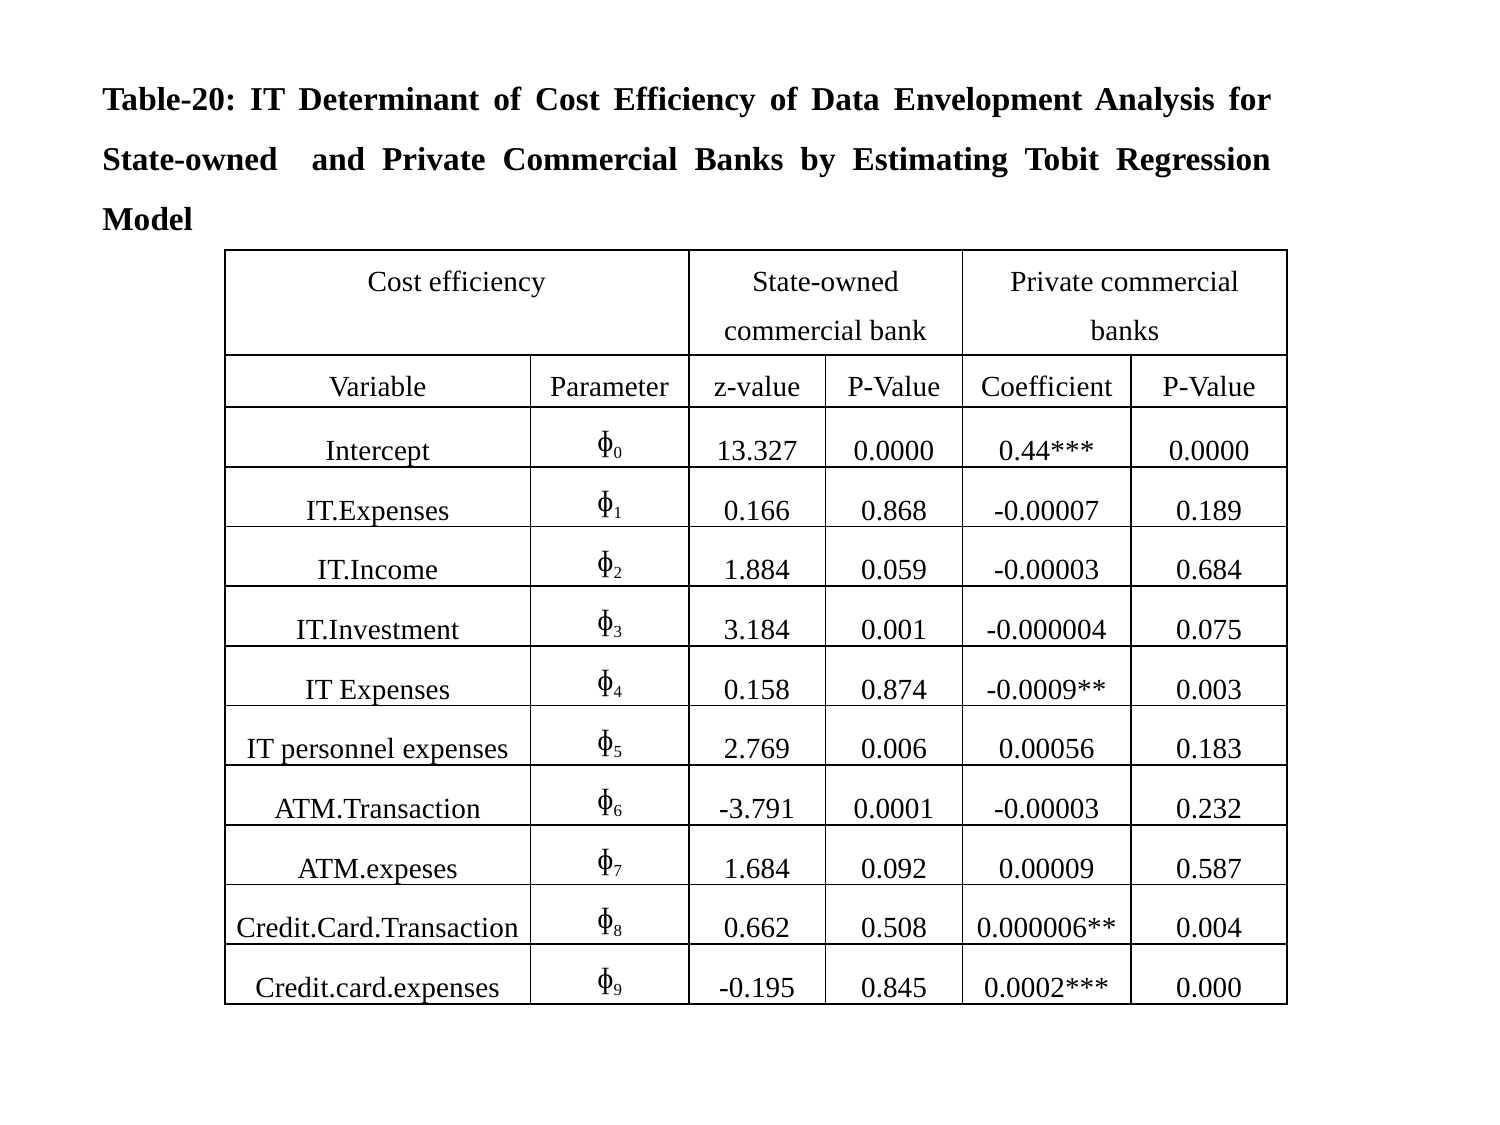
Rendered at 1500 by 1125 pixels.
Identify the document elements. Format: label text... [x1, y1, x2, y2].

table_cell 0.189 [1132, 468, 1286, 526]
table_header Private commercial banks [963, 251, 1286, 354]
table_cell Credit.Card.Transaction [226, 885, 530, 943]
table_cell -0.000004 [963, 587, 1130, 645]
table_cell IT.Expenses [226, 468, 530, 526]
table_cell 0.0002*** [963, 945, 1130, 1003]
table_cell IT Expenses [226, 647, 530, 705]
table_cell 0.166 [690, 468, 825, 526]
table_cell 0.00056 [963, 706, 1130, 764]
table_cell Variable [226, 356, 530, 406]
table_cell P-Value [1132, 356, 1286, 406]
table_cell IT personnel expenses [226, 706, 530, 764]
table_cell 0.183 [1132, 706, 1286, 764]
table_cell Credit.card.expenses [226, 945, 530, 1003]
table_cell 2.769 [690, 706, 825, 764]
table_cell -3.791 [690, 766, 825, 824]
table_cell z-value [690, 356, 825, 406]
table_cell -0.00003 [963, 766, 1130, 824]
table_cell 0.44*** [963, 408, 1130, 466]
table_cell 0.868 [826, 468, 962, 526]
table_cell ɸ3 [531, 587, 688, 645]
table_cell ɸ2 [531, 527, 688, 585]
table_cell ɸ9 [531, 945, 688, 1003]
table_cell 0.075 [1132, 587, 1286, 645]
table_cell ɸ6 [531, 766, 688, 824]
table_cell IT.Income [226, 527, 530, 585]
table_cell IT.Investment [226, 587, 530, 645]
table_cell 0.874 [826, 647, 962, 705]
table_cell 0.003 [1132, 647, 1286, 705]
table_cell 0.845 [826, 945, 962, 1003]
table_cell Intercept [226, 408, 530, 466]
table_cell ɸ7 [531, 826, 688, 884]
table_cell 0.662 [690, 885, 825, 943]
table_cell ATM.Transaction [226, 766, 530, 824]
table_cell 0.004 [1132, 885, 1286, 943]
table_cell Coefficient [963, 356, 1130, 406]
table_cell -0.00007 [963, 468, 1130, 526]
table_cell -0.00003 [963, 527, 1130, 585]
table_cell ɸ4 [531, 647, 688, 705]
table_cell P-Value [826, 356, 962, 406]
table_cell 0.0001 [826, 766, 962, 824]
table_cell 0.684 [1132, 527, 1286, 585]
table_cell -0.195 [690, 945, 825, 1003]
table_cell 0.000006** [963, 885, 1130, 943]
table_header State-owned commercial bank [690, 251, 962, 354]
table_cell 0.0000 [826, 408, 962, 466]
table_cell 0.092 [826, 826, 962, 884]
table_cell 0.158 [690, 647, 825, 705]
table_cell -0.0009** [963, 647, 1130, 705]
table_cell 0.001 [826, 587, 962, 645]
table_cell 0.000 [1132, 945, 1286, 1003]
text_box [987, 357, 1094, 400]
table_cell 0.006 [826, 706, 962, 764]
table_cell 1.884 [690, 527, 825, 585]
table_cell ɸ0 [531, 408, 688, 466]
table_cell 0.232 [1132, 766, 1286, 824]
table_cell 1.684 [690, 826, 825, 884]
table_cell ɸ5 [531, 706, 688, 764]
table_cell 0.00009 [963, 826, 1130, 884]
table_cell ɸ1 [531, 468, 688, 526]
table_cell 0.0000 [1132, 408, 1286, 466]
table_cell 3.184 [690, 587, 825, 645]
text_box Table-20: IT Determinant of Cost Efficiency of Data Envelopment Analysis for State-owned and Private Commercial Banks by Estimating Tobit Regression Model [87, 49, 1288, 245]
table_cell 0.059 [826, 527, 962, 585]
table_cell 13.327 [690, 408, 825, 466]
table_cell 0.587 [1132, 826, 1286, 884]
table_cell 0.508 [826, 885, 962, 943]
table_cell Parameter [531, 356, 688, 406]
table_cell ATM.expeses [226, 826, 530, 884]
table_header Cost efficiency [226, 251, 688, 354]
table_cell ɸ8 [531, 885, 688, 943]
